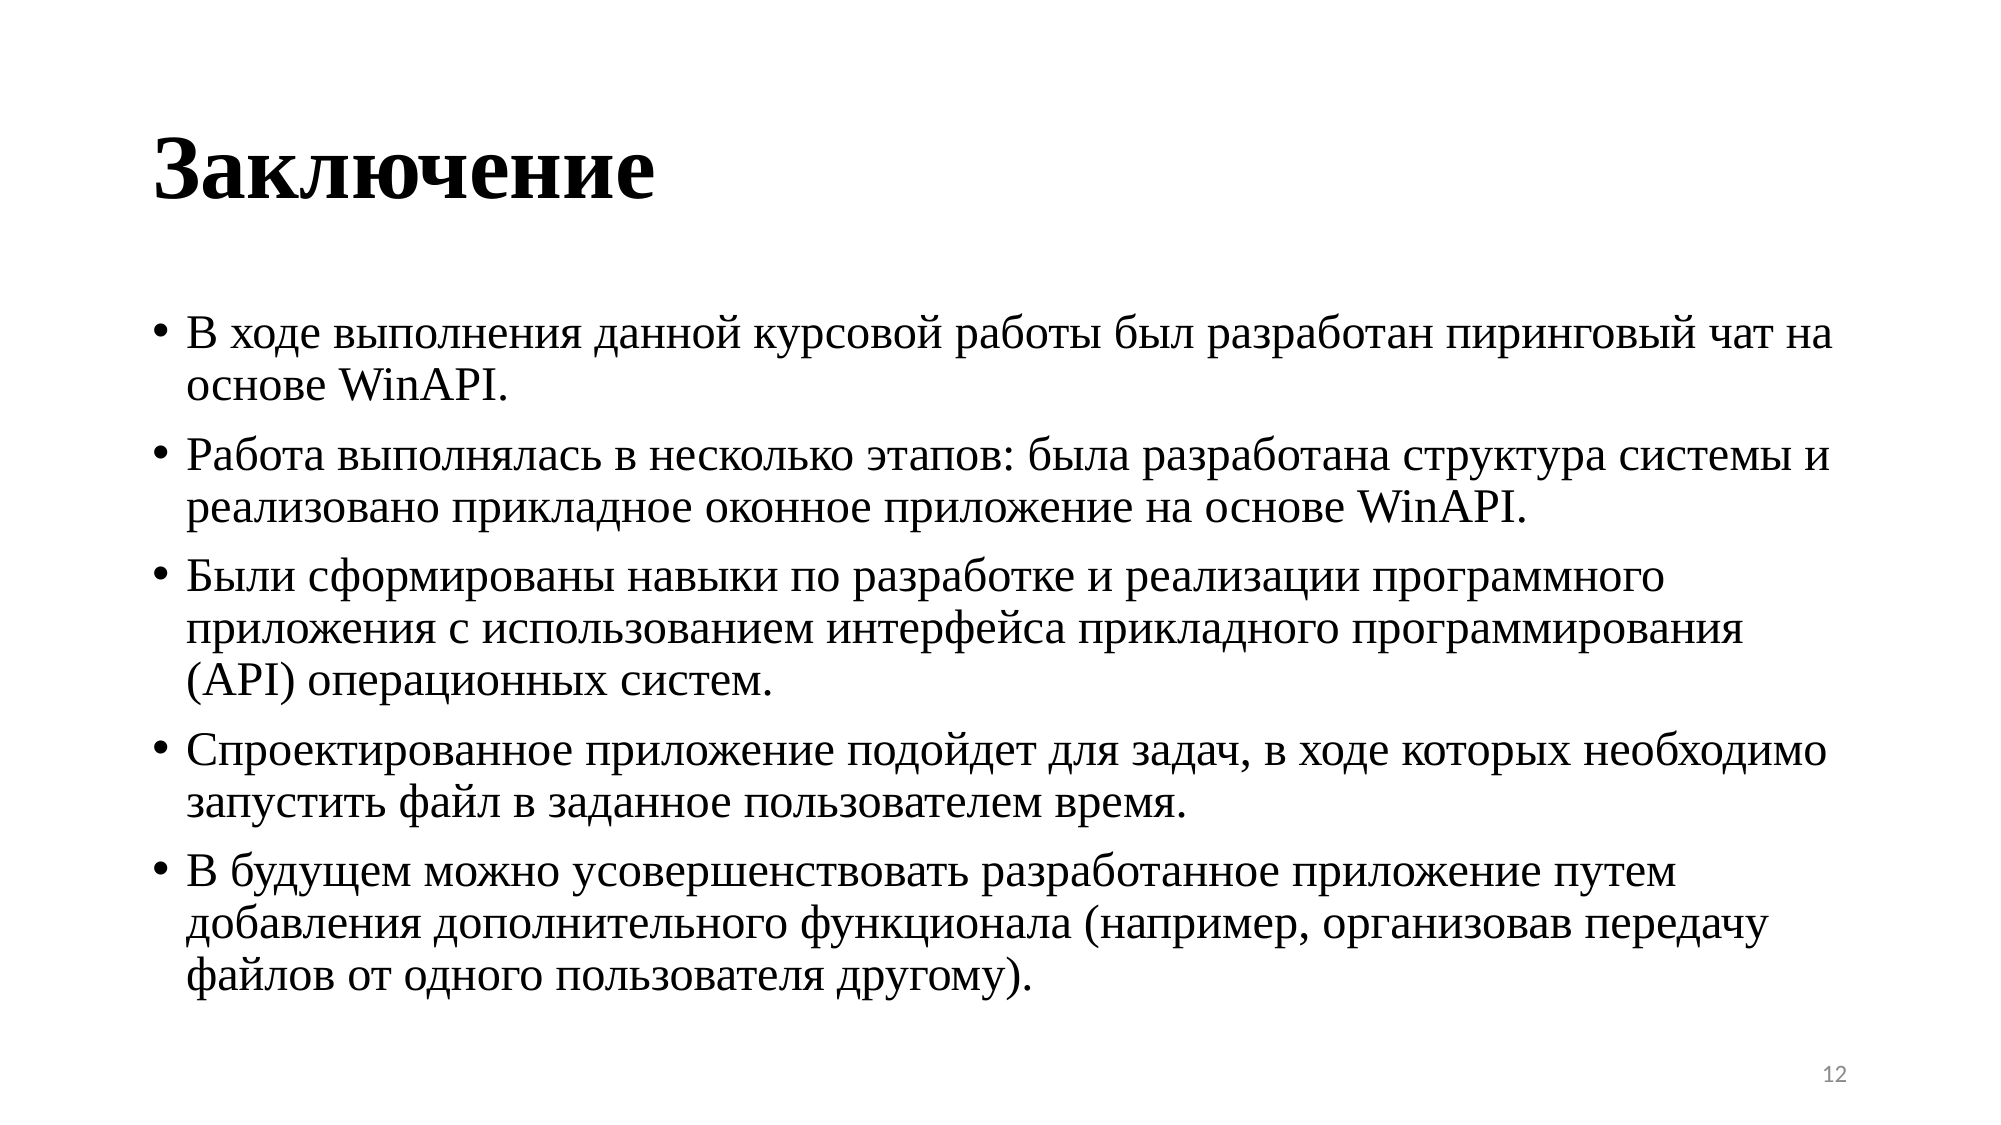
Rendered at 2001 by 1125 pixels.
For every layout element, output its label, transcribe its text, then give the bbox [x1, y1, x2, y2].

list В ходе выполнения данной курсовой работы был разработан пиринговый чат на основе WinAPI. Работа выполнялась в несколько этапов: была разработана структура системы и реализовано прикладное оконное приложение на основе WinAPI. Были сформированы навыки по разработке и реализации программного приложения с использованием интерфейса прикладного программирования (АРI) операционных систем. Спроектированное приложение подойдет для задач, в ходе которых необходимо запустить файл в заданное пользователем время. В будущем можно усовершенствовать разработанное приложение путем добавления дополнительного функционала (например, организовав передачу файлов от одного пользователя другому). [137, 299, 1863, 1014]
slide_number 12 [1412, 1042, 1863, 1103]
title Заключение [137, 59, 1863, 278]
